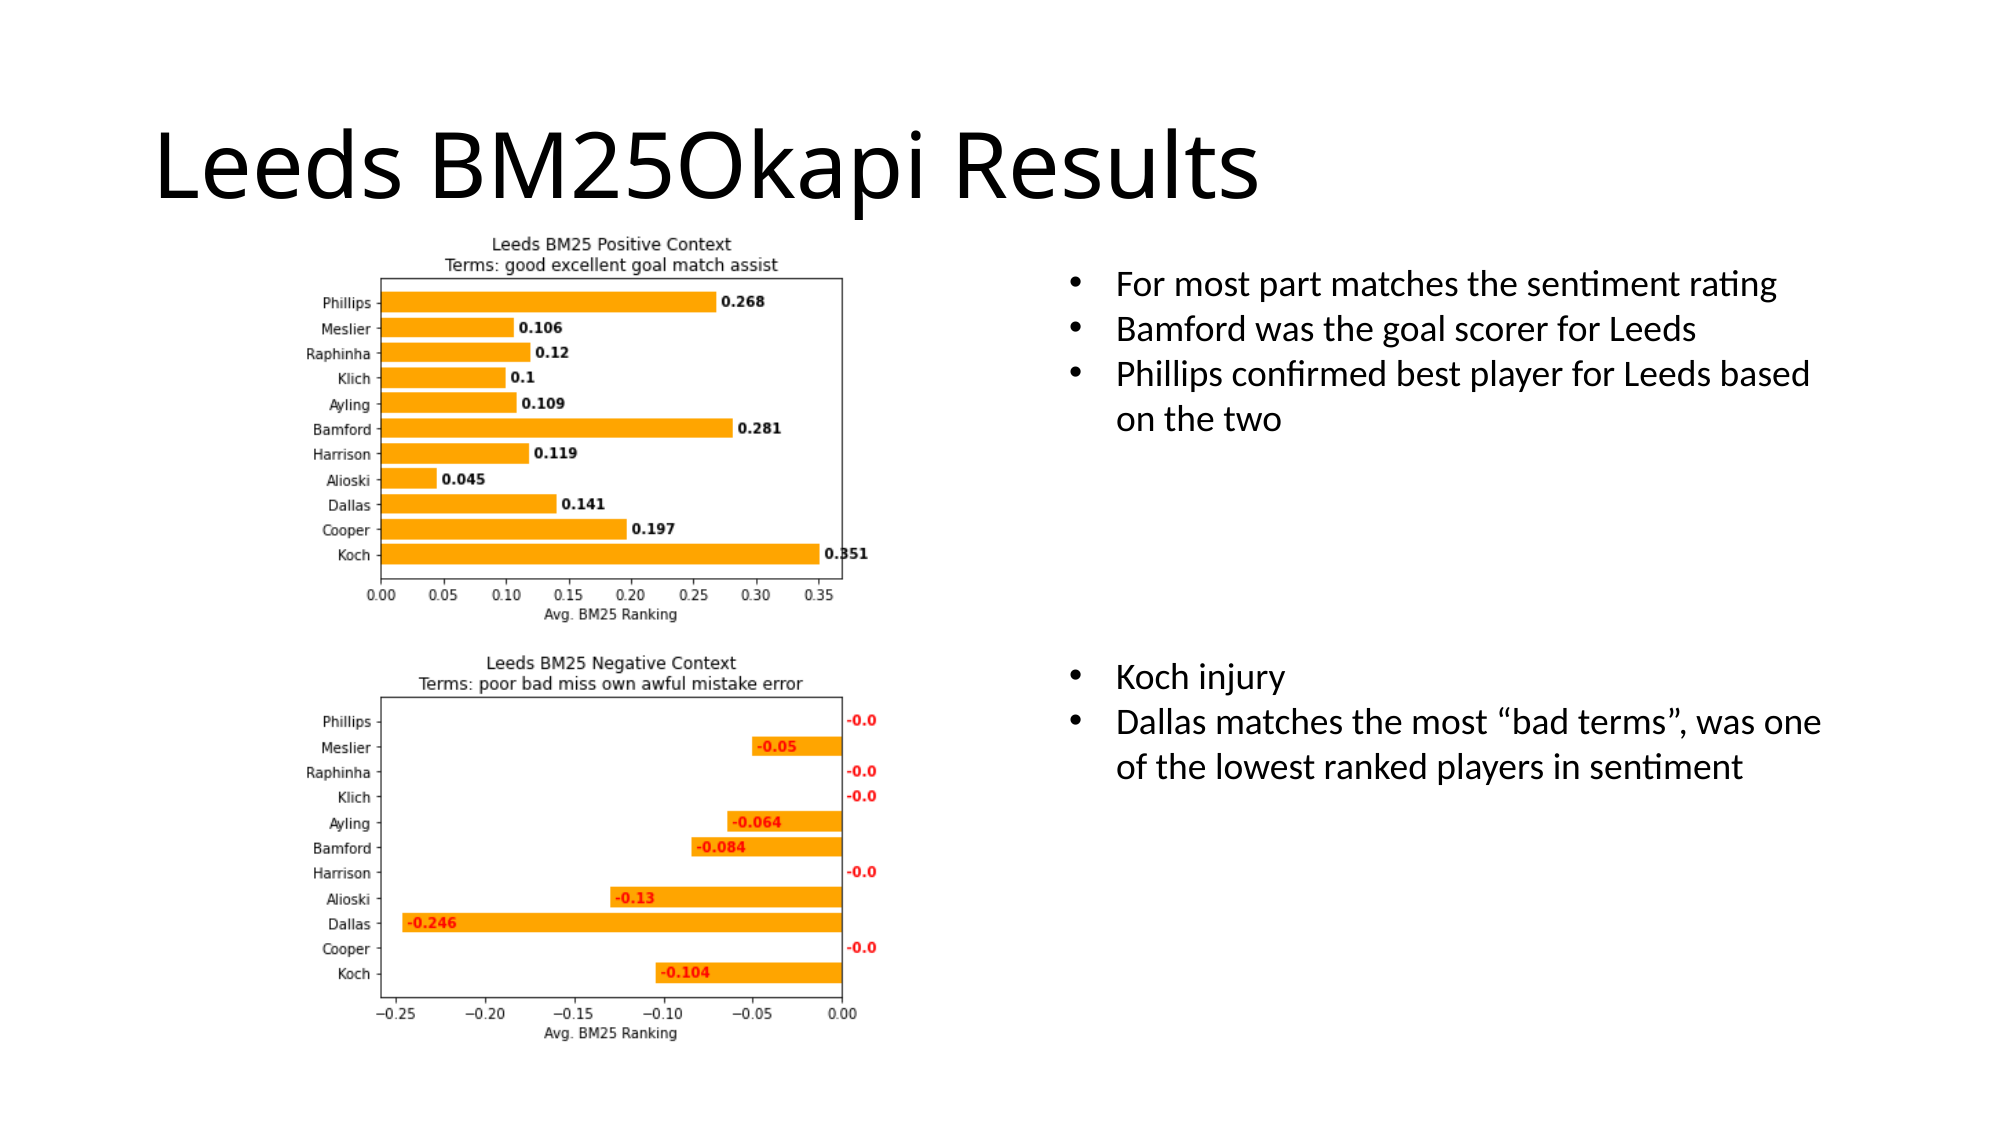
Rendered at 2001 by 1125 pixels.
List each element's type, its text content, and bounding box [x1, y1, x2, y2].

title Leeds BM25Okapi Results [137, 59, 1863, 278]
text_box Koch injury Dallas matches the most “bad terms”, was one of the lowest ranked players in sentiment [1054, 644, 1863, 795]
text_box For most part matches the sentiment rating Bamford was the goal scorer for Leeds Phillips confirmed best player for Leeds based on the two [1054, 251, 1863, 447]
picture [258, 223, 923, 1066]
